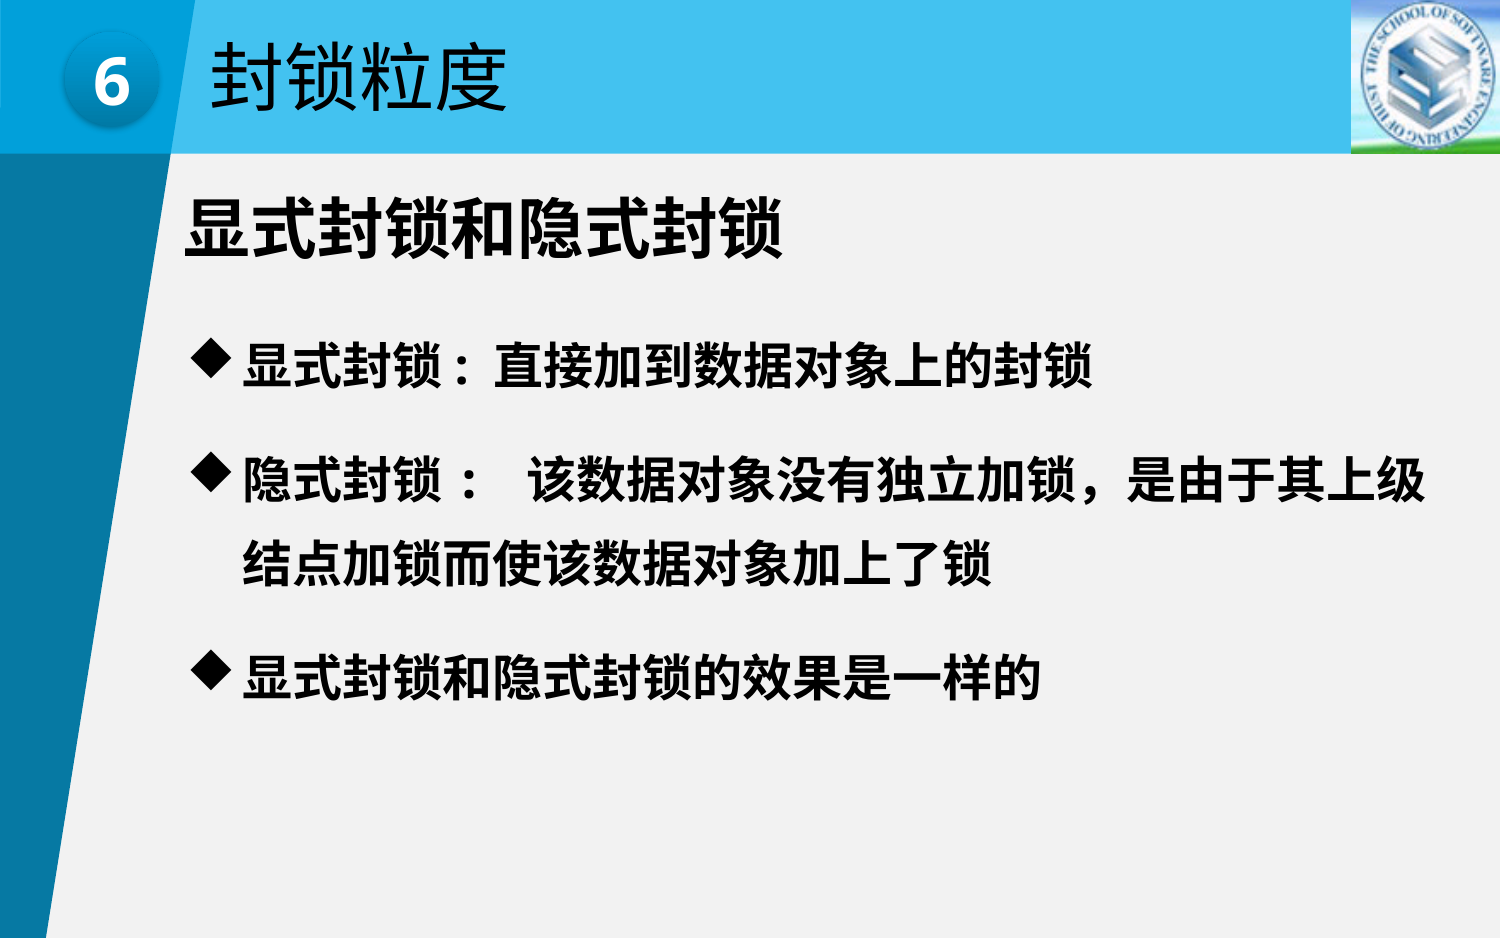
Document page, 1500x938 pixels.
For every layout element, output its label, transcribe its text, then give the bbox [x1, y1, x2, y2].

text_box 封锁粒度 [194, 0, 532, 150]
title 显式封锁和隐式封锁 [168, 173, 937, 280]
text_box 6 [64, 31, 160, 127]
picture [1351, 0, 1500, 154]
list 显式封锁: 直接加到数据对象上的封锁 隐式封锁: 该数据对象没有独立加锁，是由于其上级结点加锁而使该数据对象加上了锁 显式封锁和隐式封锁的效果是一样的 [171, 303, 1483, 729]
